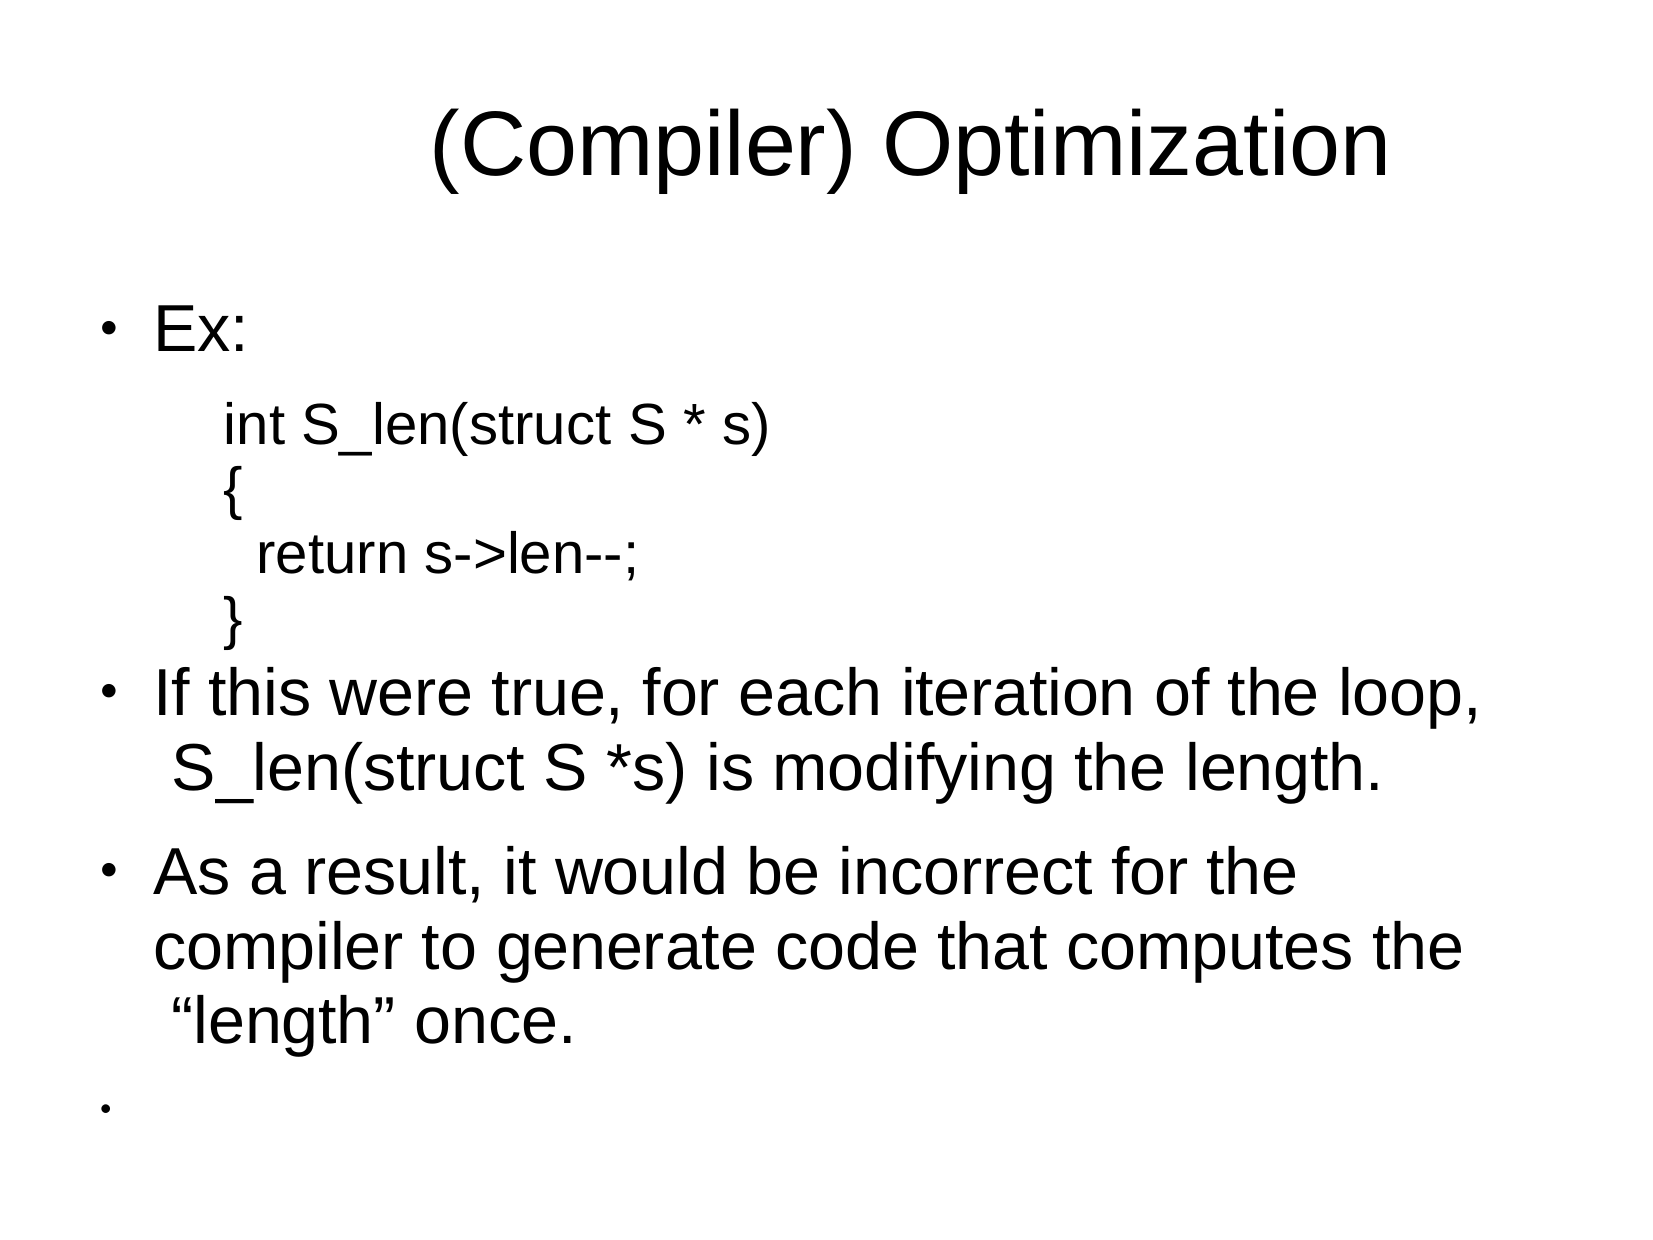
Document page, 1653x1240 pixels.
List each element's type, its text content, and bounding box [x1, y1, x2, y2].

text_box ● [98, 849, 127, 885]
title (Compiler) Optimization [173, 52, 1477, 284]
text_box ● [98, 1096, 118, 1119]
text_box ● [98, 670, 127, 706]
text_box Ex: int S_len(struct S * s) { return s->len--; } If this were true, for each iteration of the loop, S_len(struct S *s) is modifying the length. As a result, it would be incorrect for the compiler to generate code that computes the “length” once. [151, 284, 1489, 1058]
text_box ● [98, 307, 127, 343]
